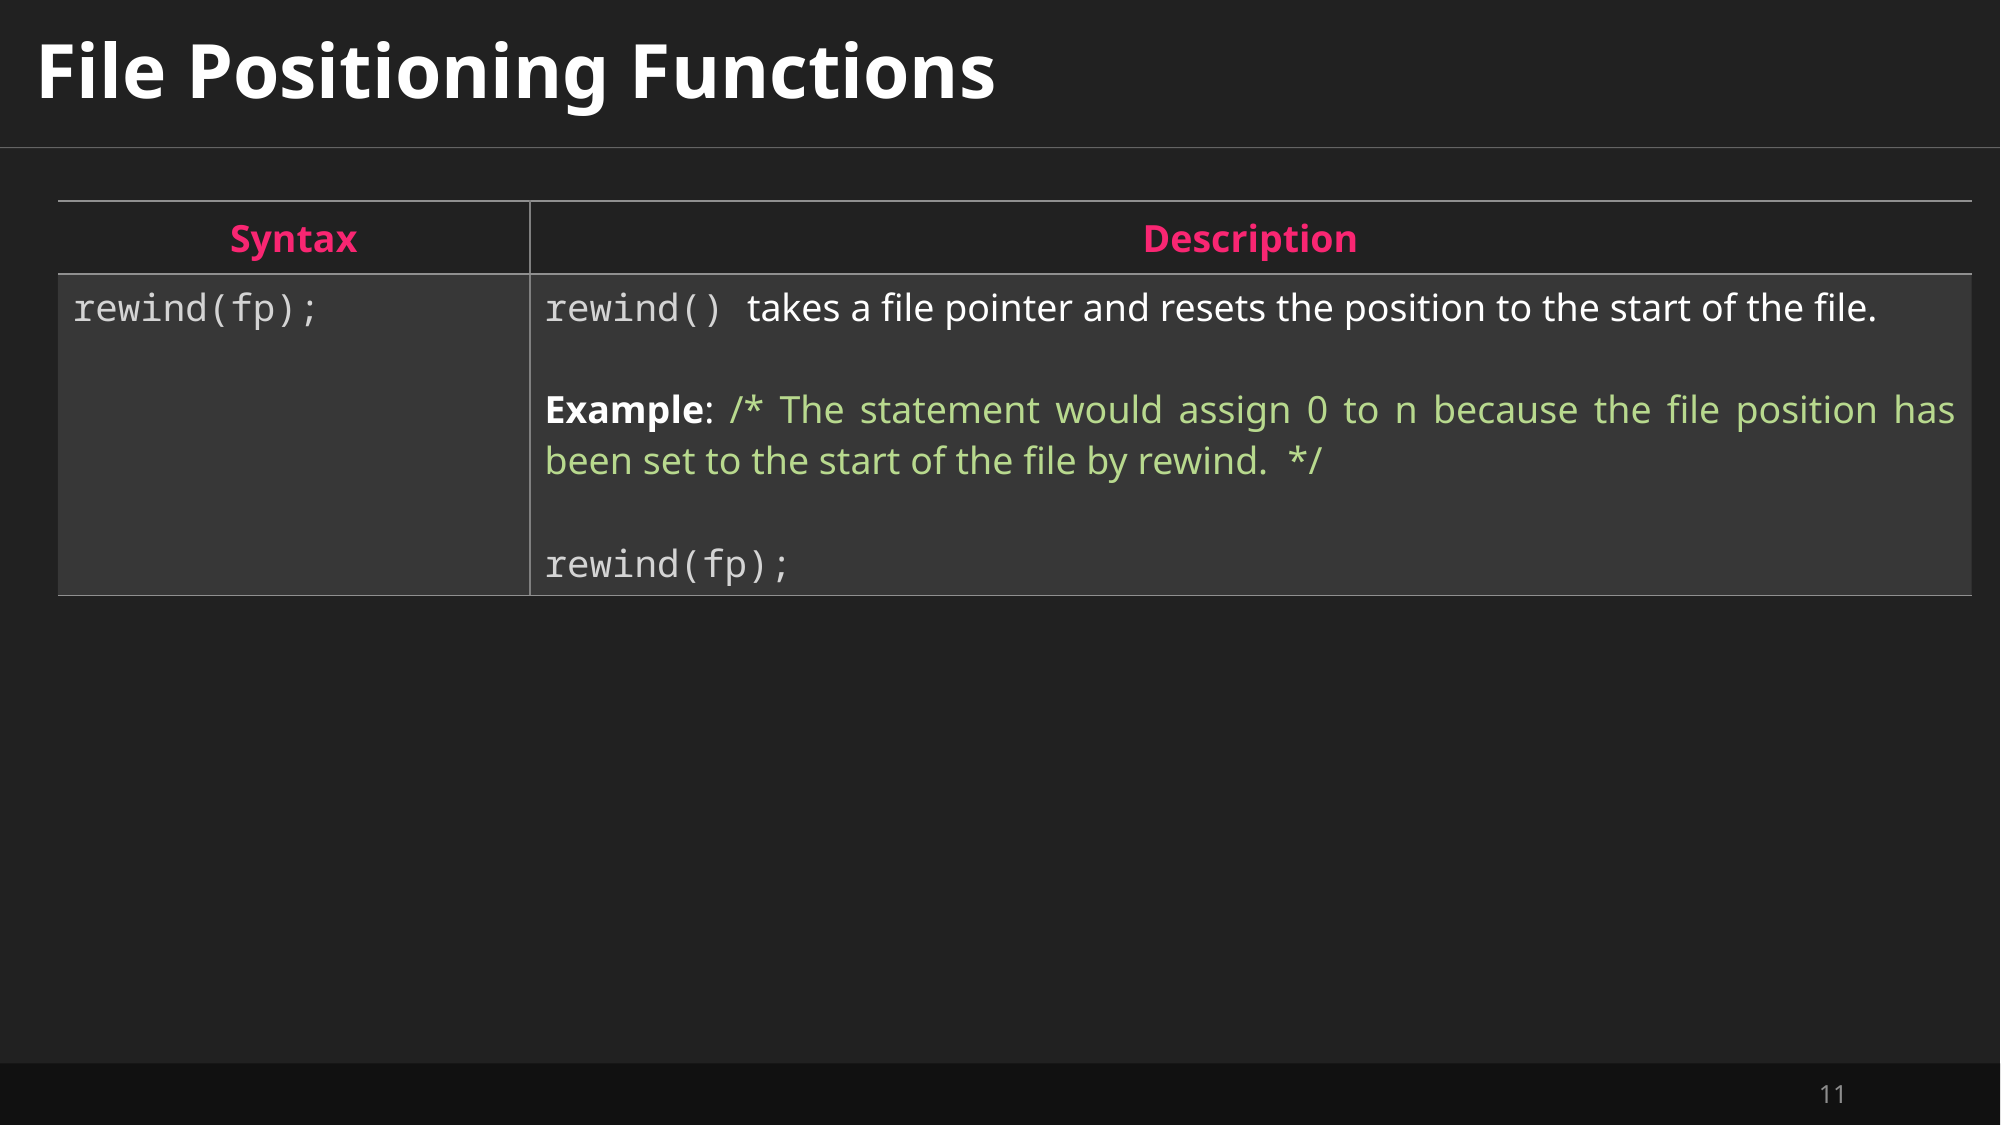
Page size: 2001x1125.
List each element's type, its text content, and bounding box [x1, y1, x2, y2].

table_header Syntax [58, 202, 529, 273]
table_cell rewind(fp); [58, 275, 529, 595]
table_header Description [531, 202, 1972, 273]
title File Positioning Functions [0, 0, 2000, 148]
table_cell rewind() takes a file pointer and resets the position to the start of the file. Example: /* The statement would assign 0 to n because the file position has been set to the start of the file by rewind. */ rewind(fp); [531, 275, 1972, 595]
